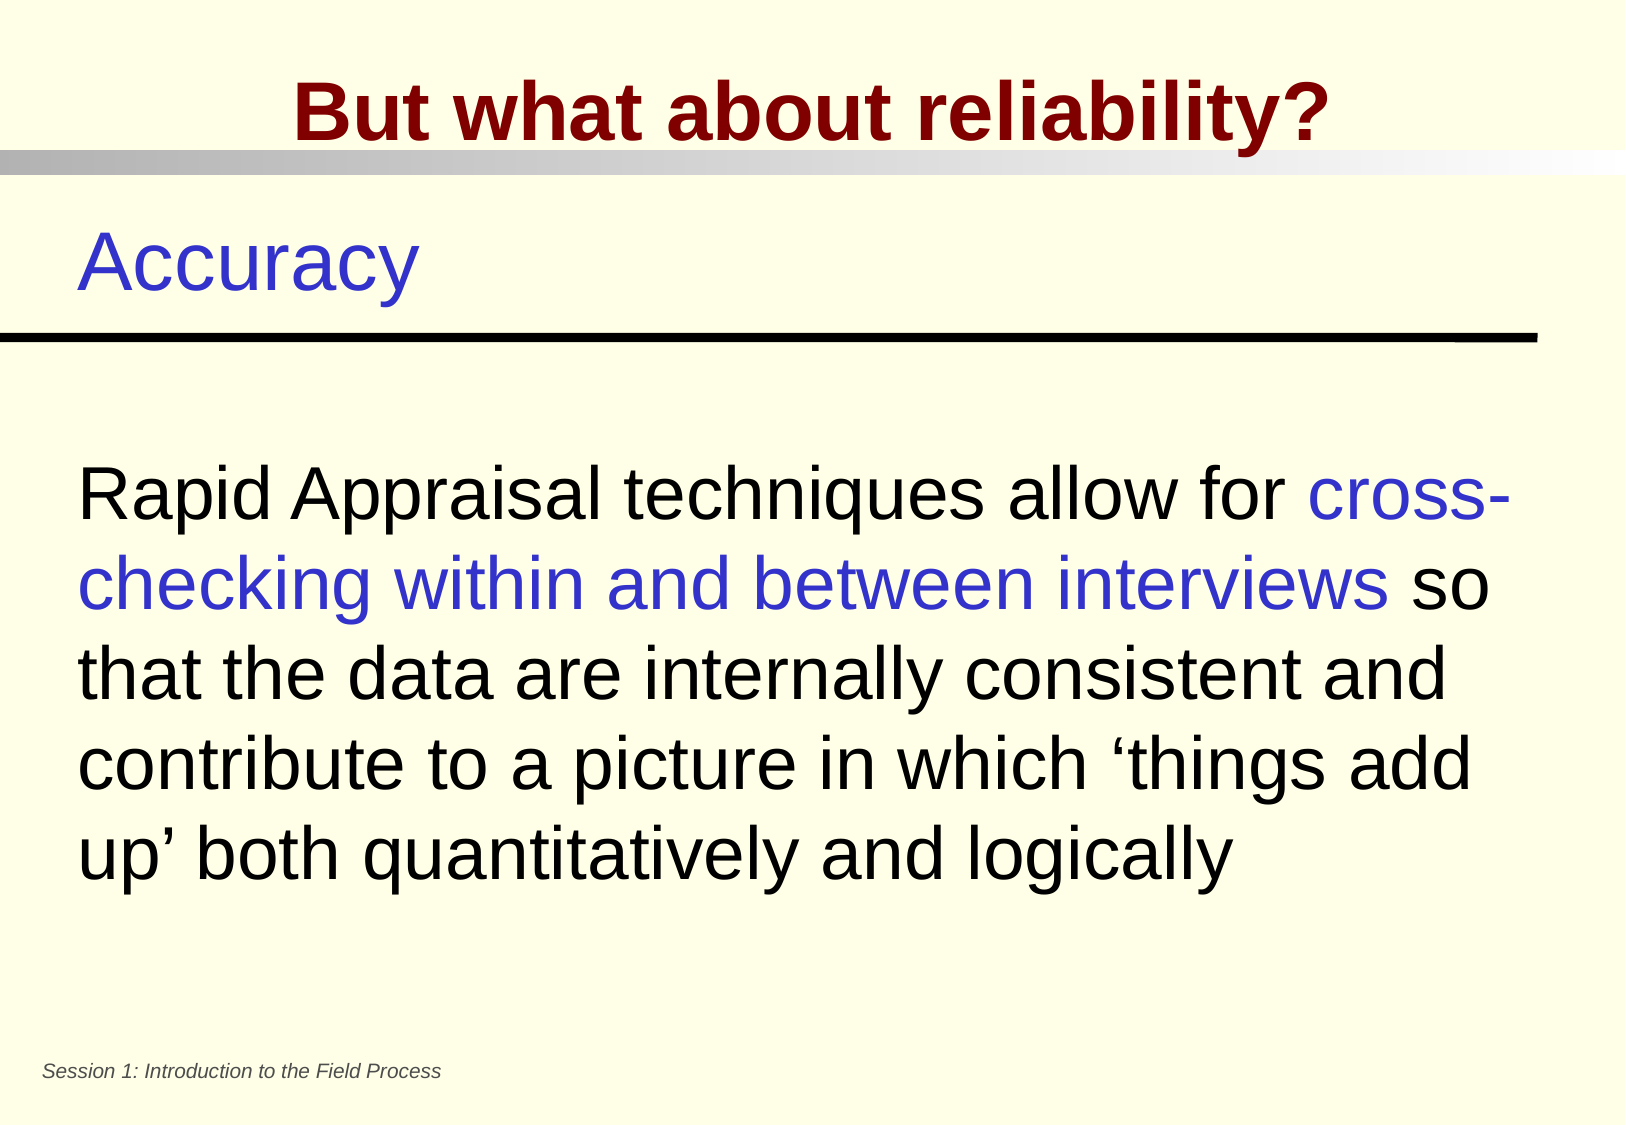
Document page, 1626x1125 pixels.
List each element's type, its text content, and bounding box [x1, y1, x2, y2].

text_box Rapid Appraisal techniques allow for cross-checking within and between interviews so that the data are internally consistent and contribute to a picture in which ‘things add up’ both quantitatively and logically [62, 437, 1538, 903]
text_box [0, 149, 1625, 175]
text_box But what about reliability? [12, 50, 1613, 165]
text_box Accuracy [62, 200, 436, 315]
text_box Session 1: Introduction to the Field Process [27, 1050, 475, 1091]
